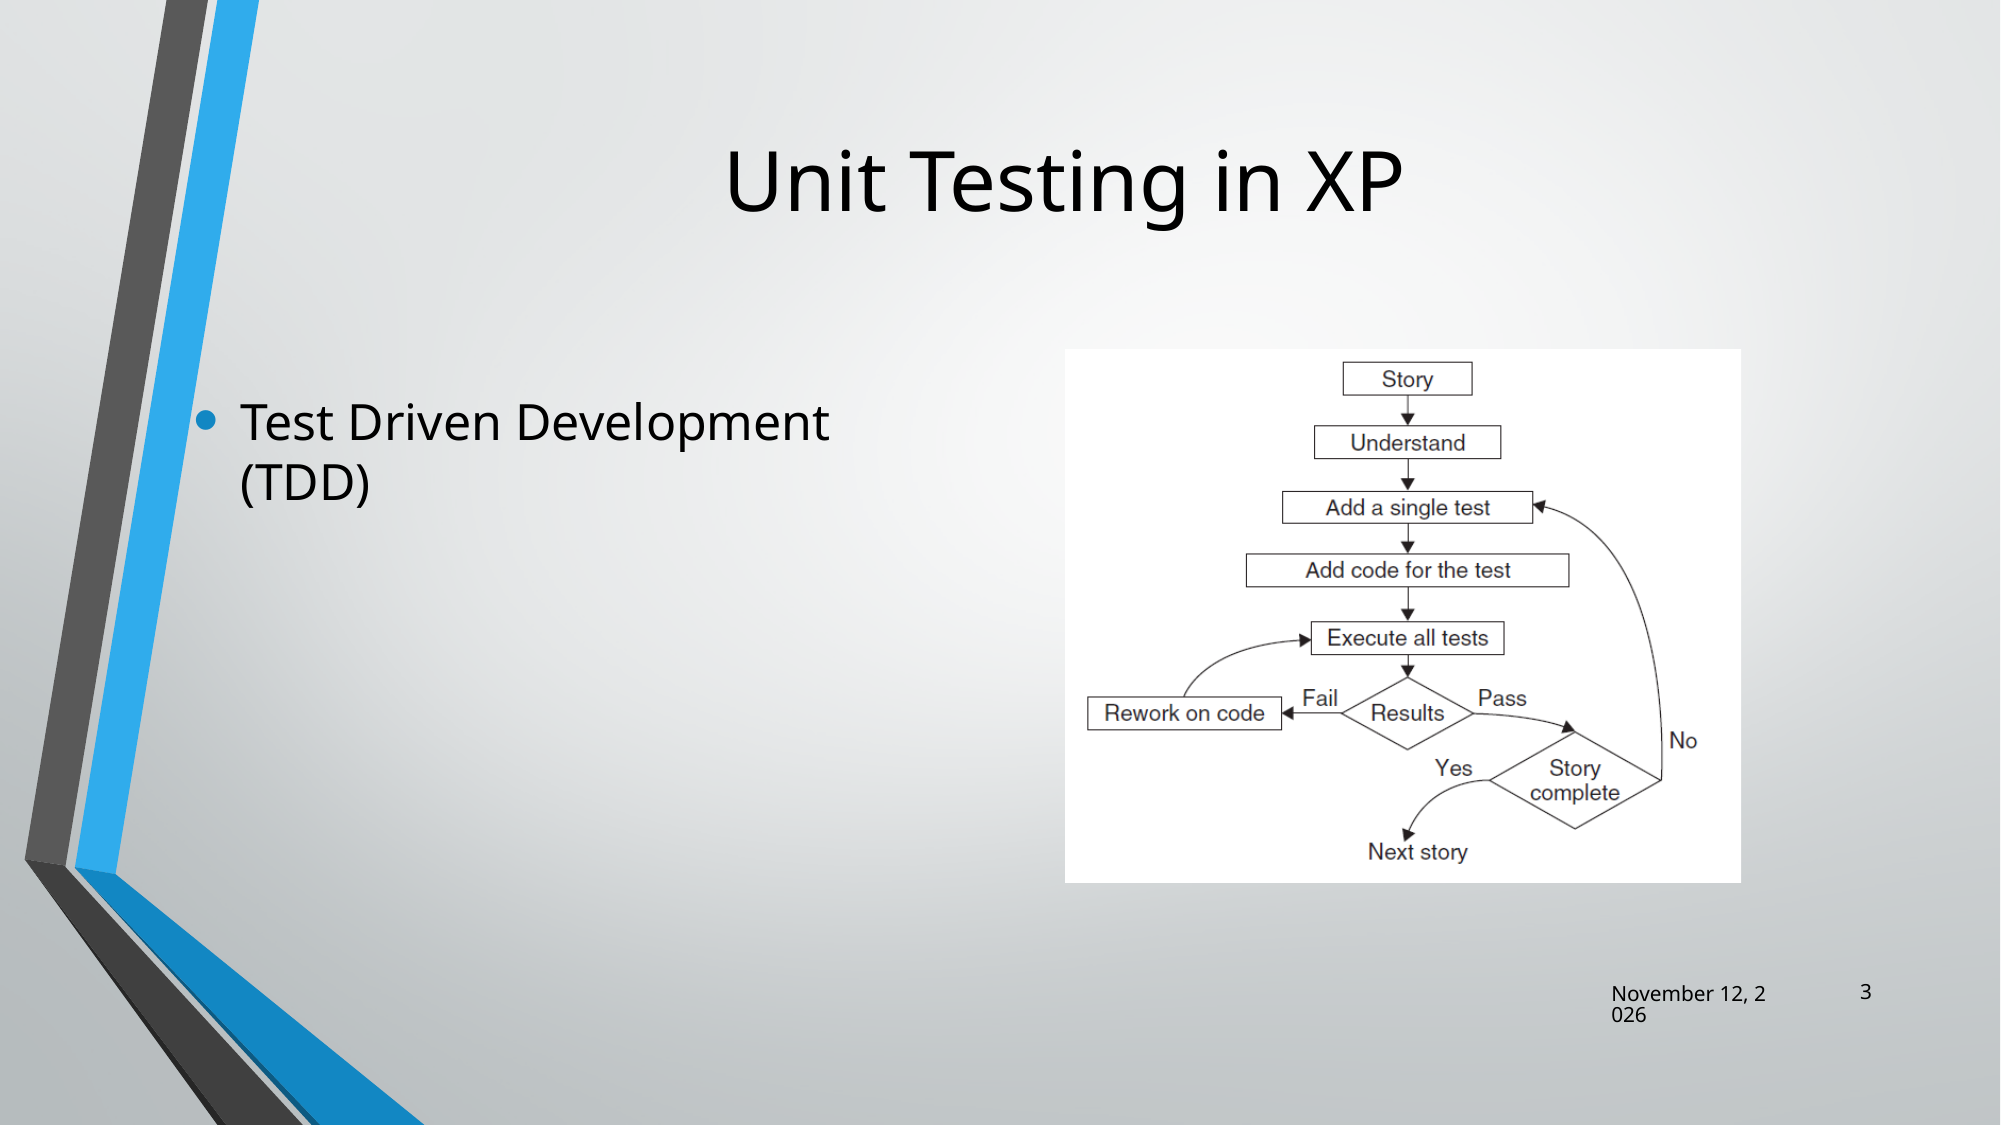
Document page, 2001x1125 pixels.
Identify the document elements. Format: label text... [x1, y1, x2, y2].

slide_number 3 [1796, 962, 1887, 1023]
title Unit Testing in XP [243, 112, 1887, 245]
picture [1064, 349, 1742, 884]
list Test Driven Development (TDD) [178, 349, 989, 551]
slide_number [1596, 965, 1784, 1025]
